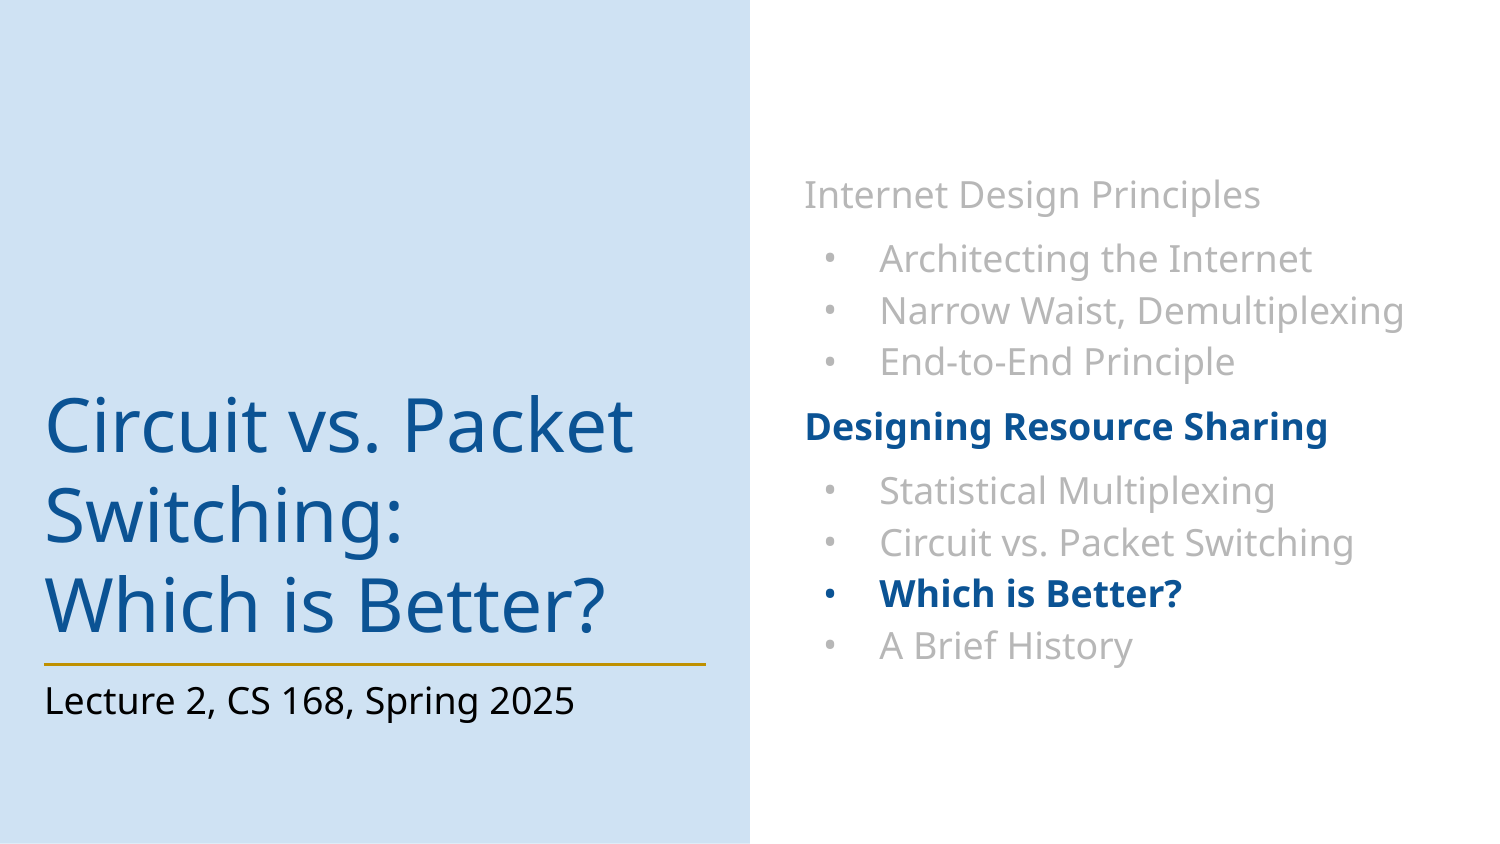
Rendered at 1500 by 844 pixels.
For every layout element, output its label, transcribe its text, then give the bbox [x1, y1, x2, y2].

title Circuit vs. Packet Switching: Which is Better? [29, 260, 692, 663]
list Internet Design Principles Architecting the Internet Narrow Waist, Demultiplexing End-to-End Principle Designing Resource Sharing Statistical Multiplexing Circuit vs. Packet Switching Which is Better? A Brief History [789, 65, 1452, 765]
subtitle Lecture 2, CS 168, Spring 2025 [29, 667, 712, 732]
